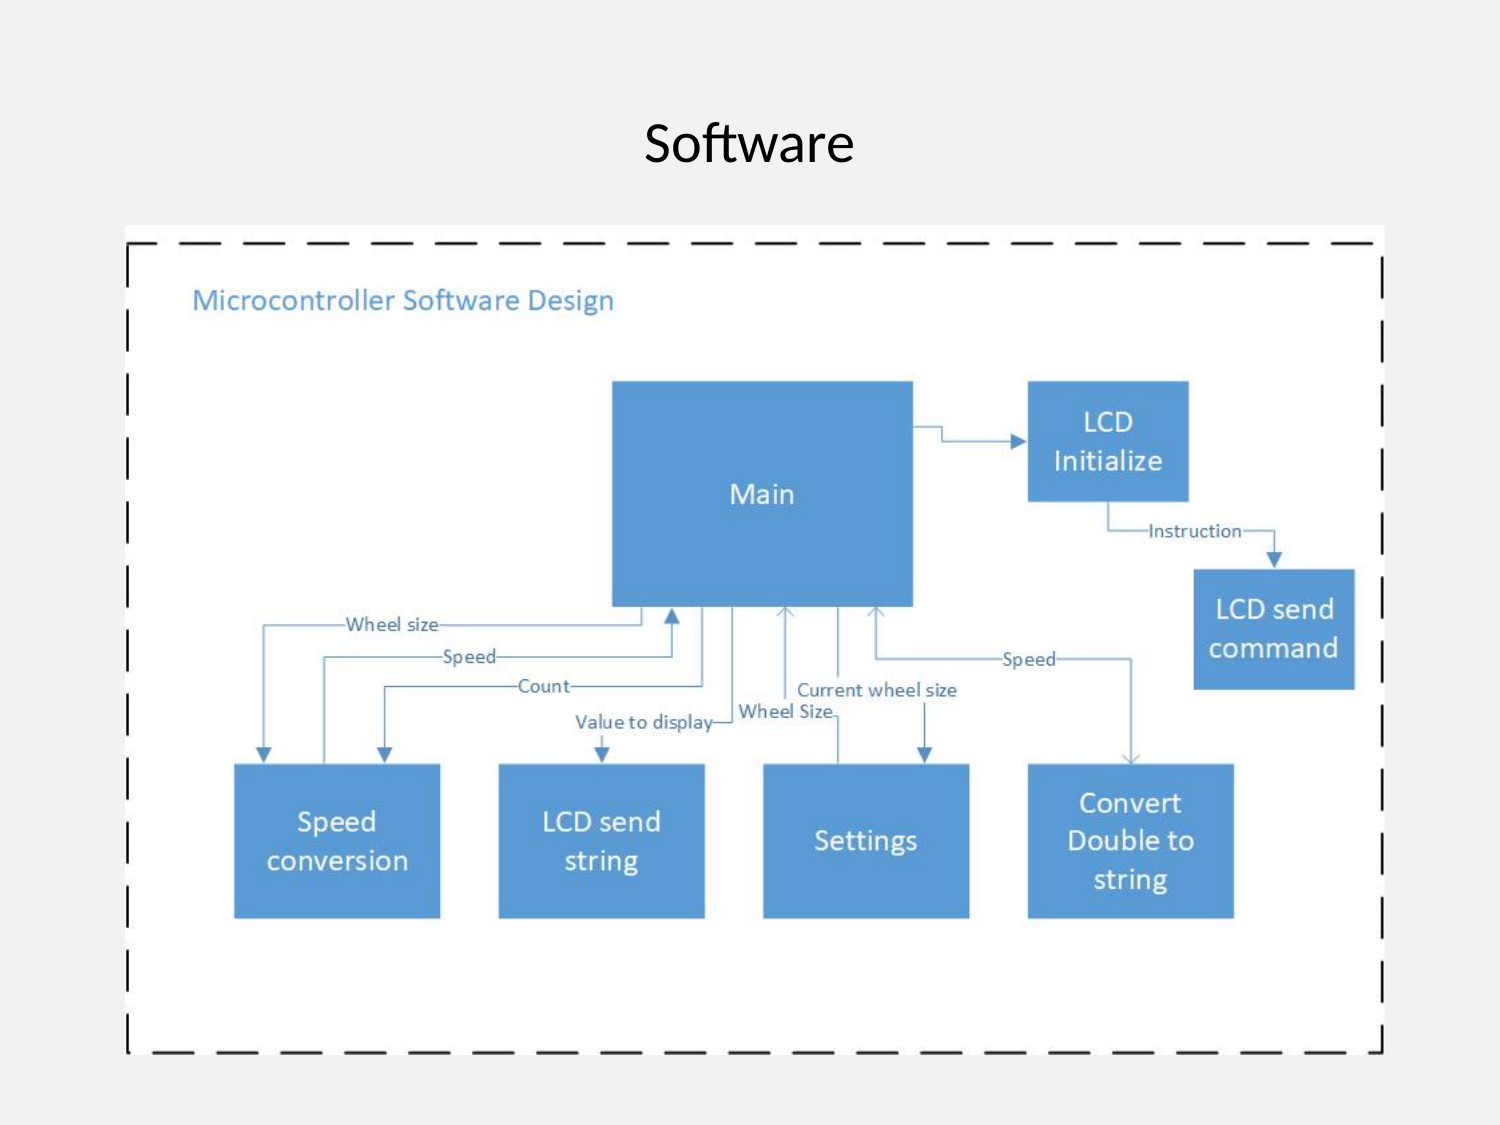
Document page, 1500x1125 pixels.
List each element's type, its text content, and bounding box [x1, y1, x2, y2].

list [124, 224, 1385, 1056]
title Software [75, 45, 1425, 233]
